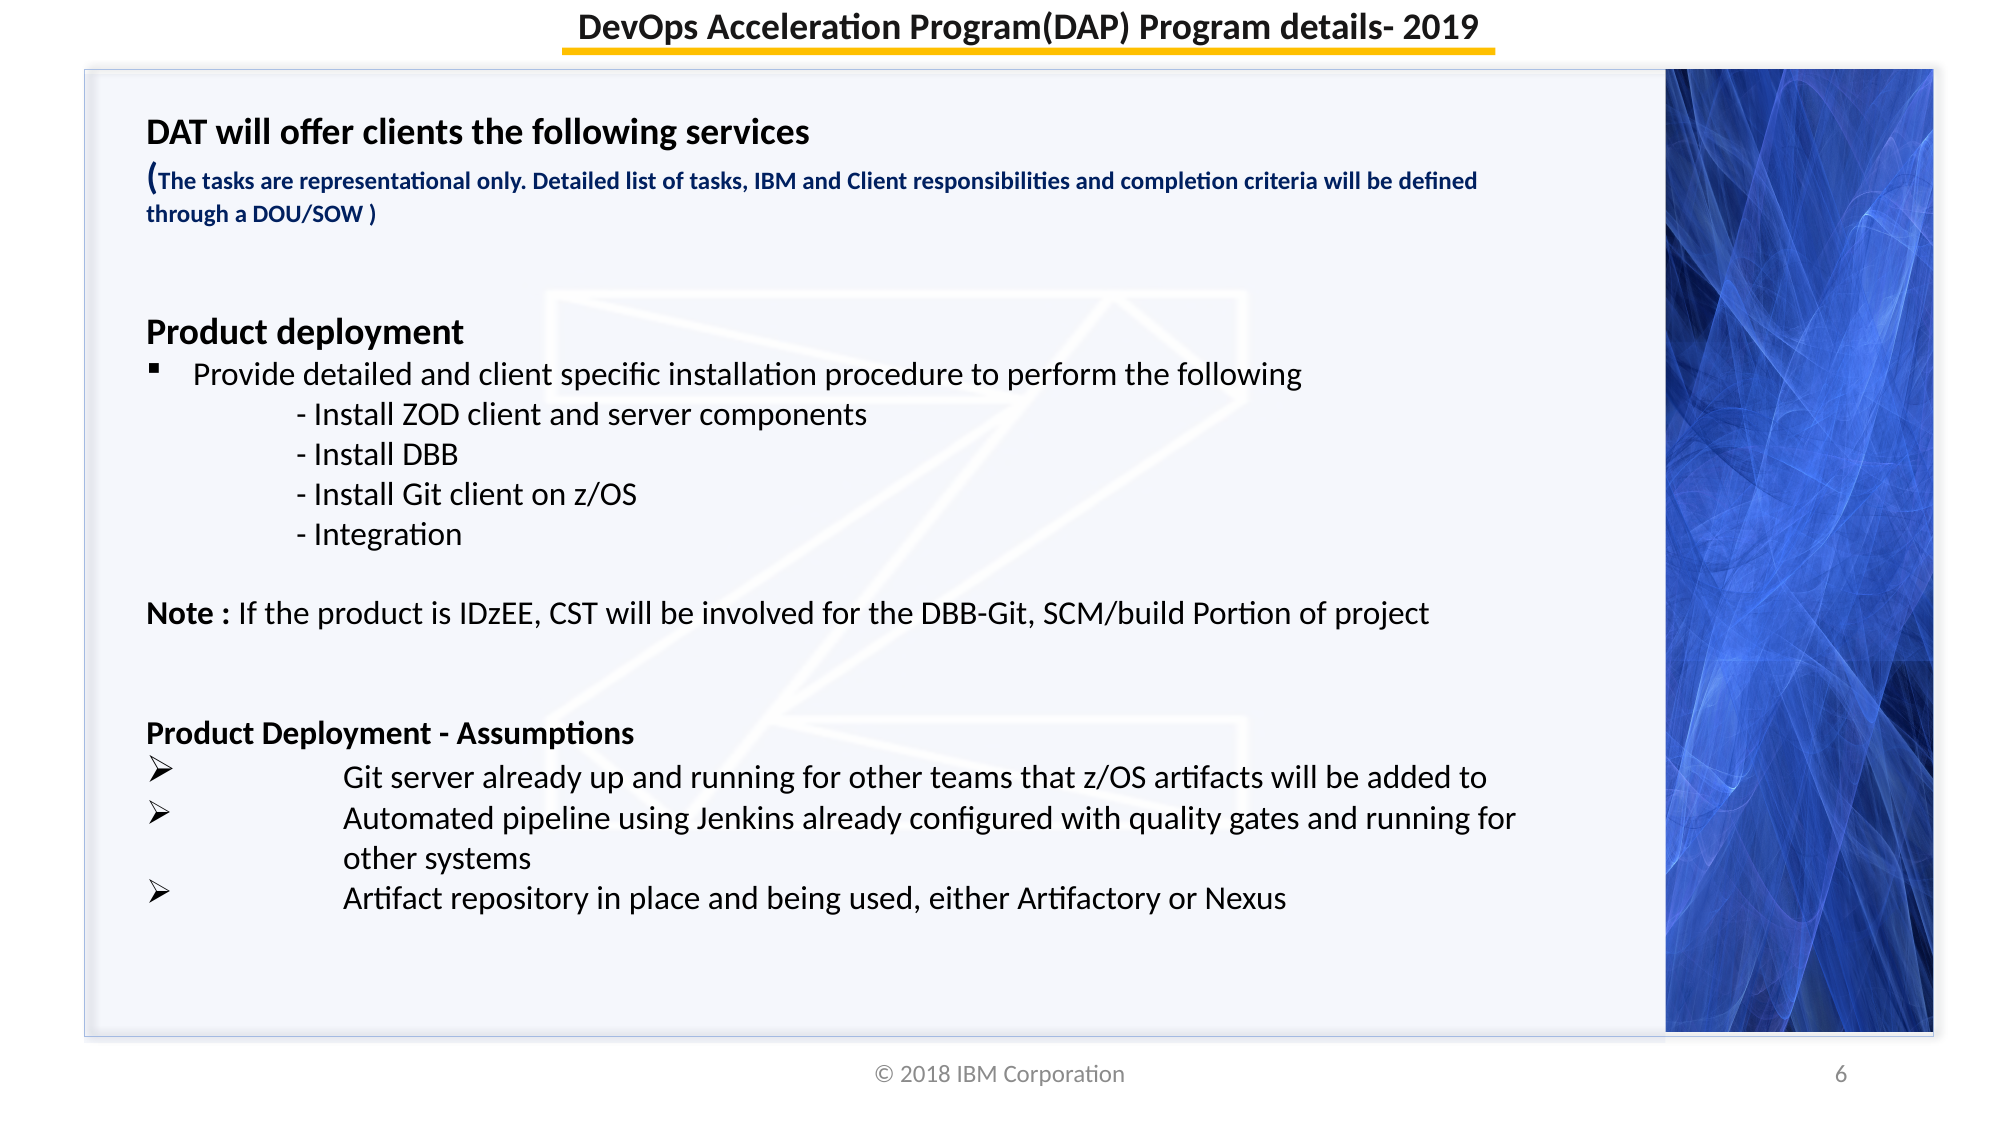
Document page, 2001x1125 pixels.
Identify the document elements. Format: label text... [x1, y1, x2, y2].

text_box [84, 74, 1666, 1043]
text_box DAT will offer clients the following services (The tasks are representational only. Detailed list of tasks, IBM and Client responsibilities and completion criteria will be defined through a DOU/SOW ) Product deployment Provide detailed and client specific installation procedure to perform the following - Install ZOD client and server components - Install DBB - Install Git client on z/OS - Integration Note : If the product is IDzEE, CST will be involved for the DBB-Git, SCM/build Portion of project Product Deployment - Assumptions Git server already up and running for other teams that z/OS artifacts will be added to Automated pipeline using Jenkins already configured with quality gates and running for other systems Artifact repository in place and being used, either Artifactory or Nexus [131, 99, 1548, 1125]
text_box [84, 69, 1665, 74]
text_box [1665, 69, 1934, 1032]
text_box [1666, 1032, 1934, 1037]
slide_number 6 [1548, 1042, 1863, 1103]
text_box DevOps Acceleration Program(DAP) Program details- 2019 [504, 0, 1554, 54]
